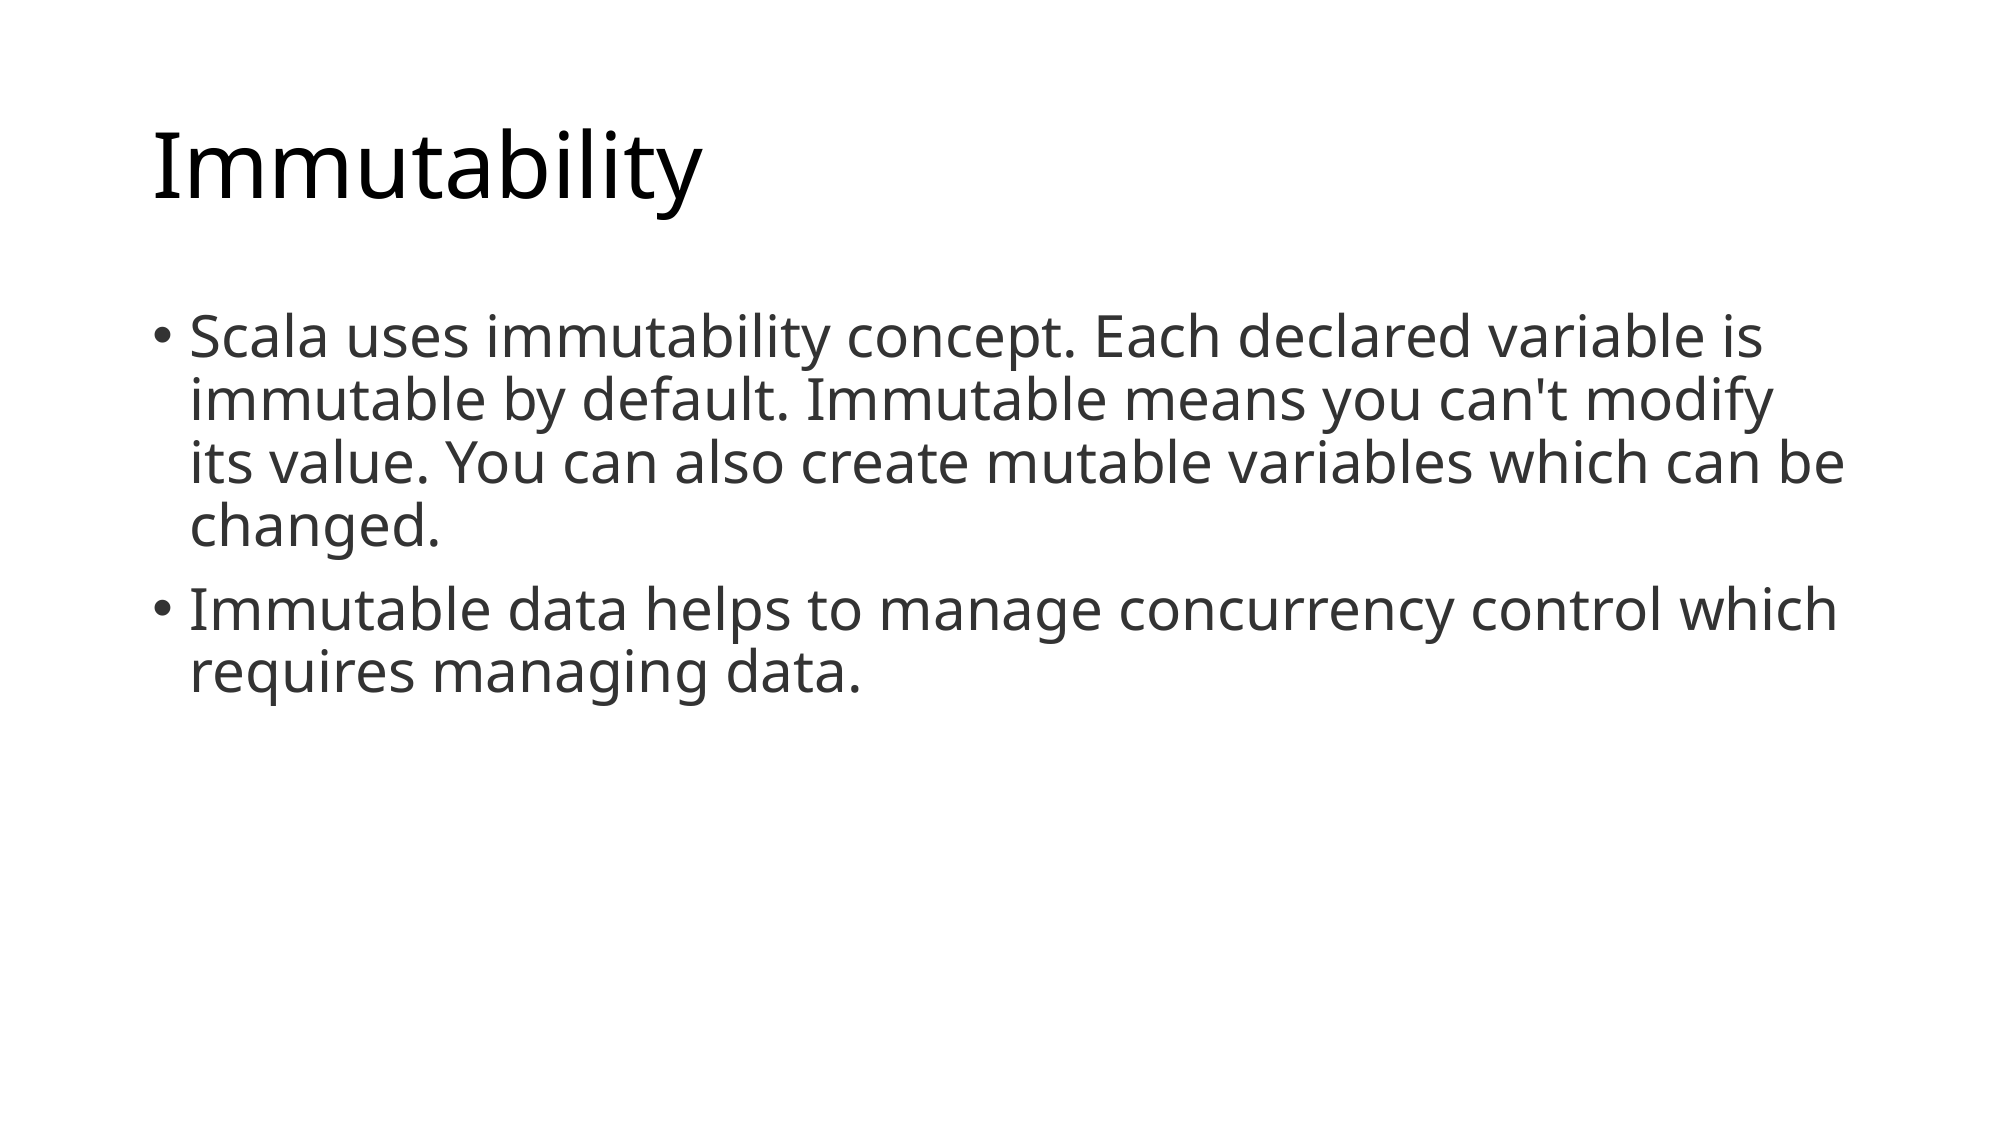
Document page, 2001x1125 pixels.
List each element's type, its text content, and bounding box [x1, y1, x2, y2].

title Immutability [137, 59, 1863, 278]
list Scala uses immutability concept. Each declared variable is immutable by default. Immutable means you can't modify its value. You can also create mutable variables which can be changed. Immutable data helps to manage concurrency control which requires managing data. [137, 299, 1863, 1014]
